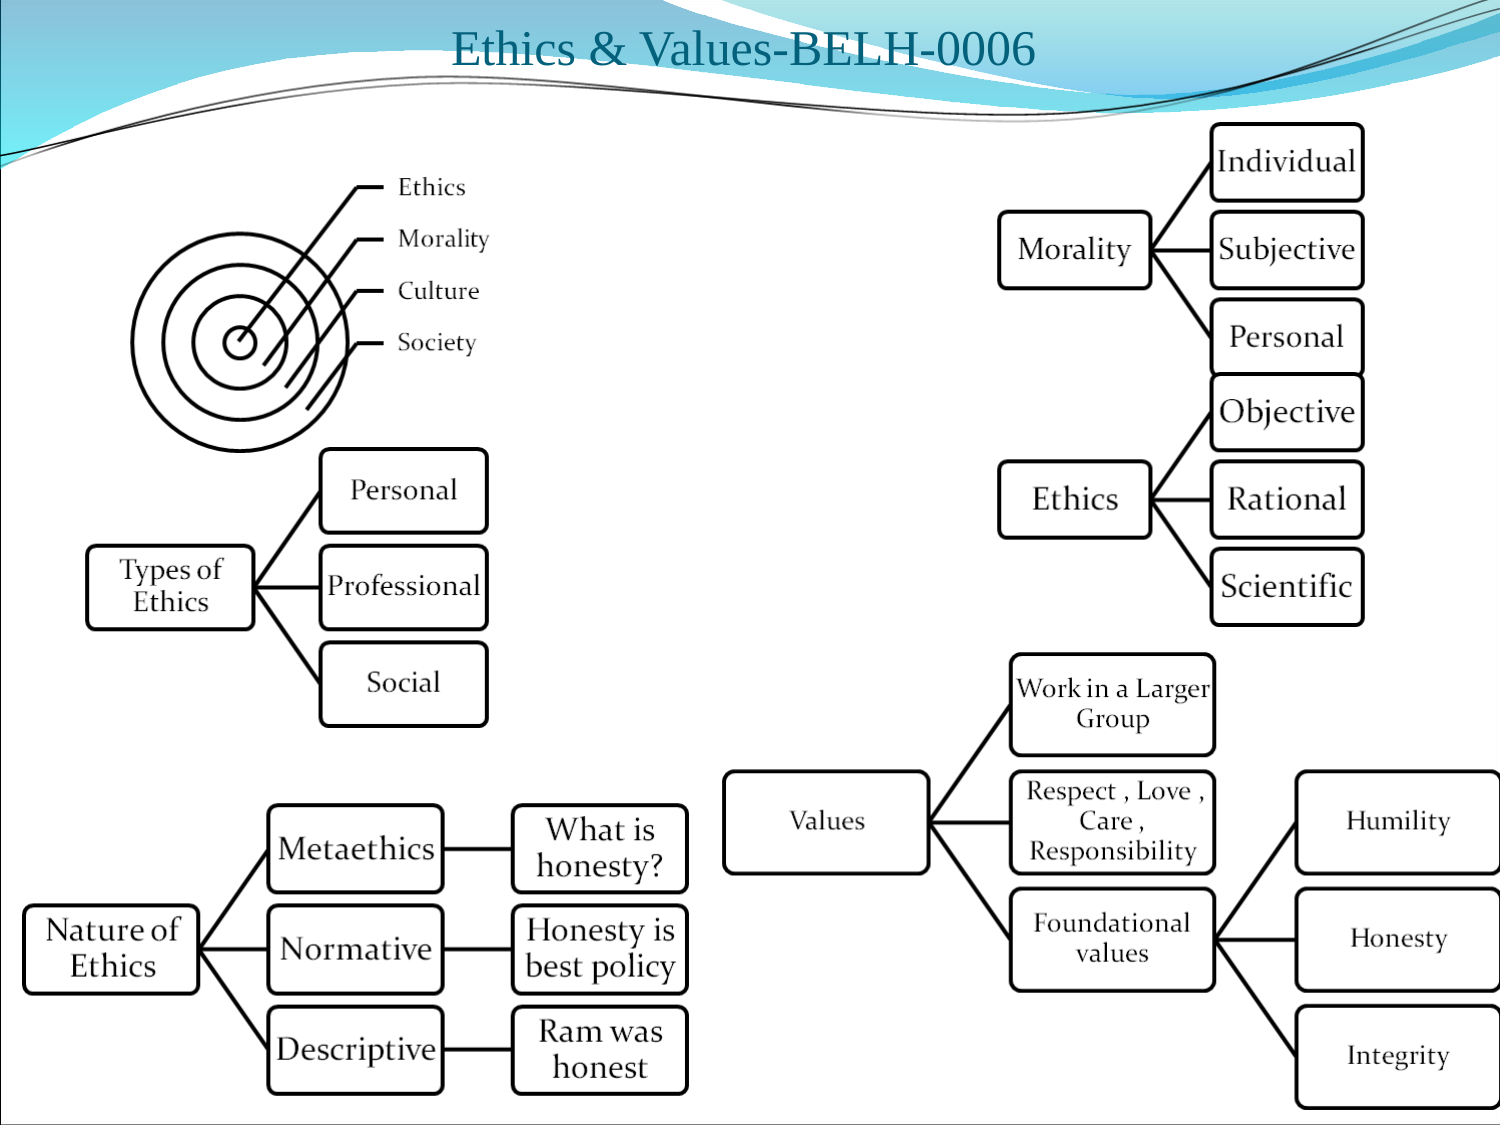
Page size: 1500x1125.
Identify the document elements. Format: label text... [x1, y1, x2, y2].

title Ethics & Values-BELH-0006 [0, 0, 1500, 75]
list [0, 149, 688, 550]
picture [0, 75, 1500, 1125]
